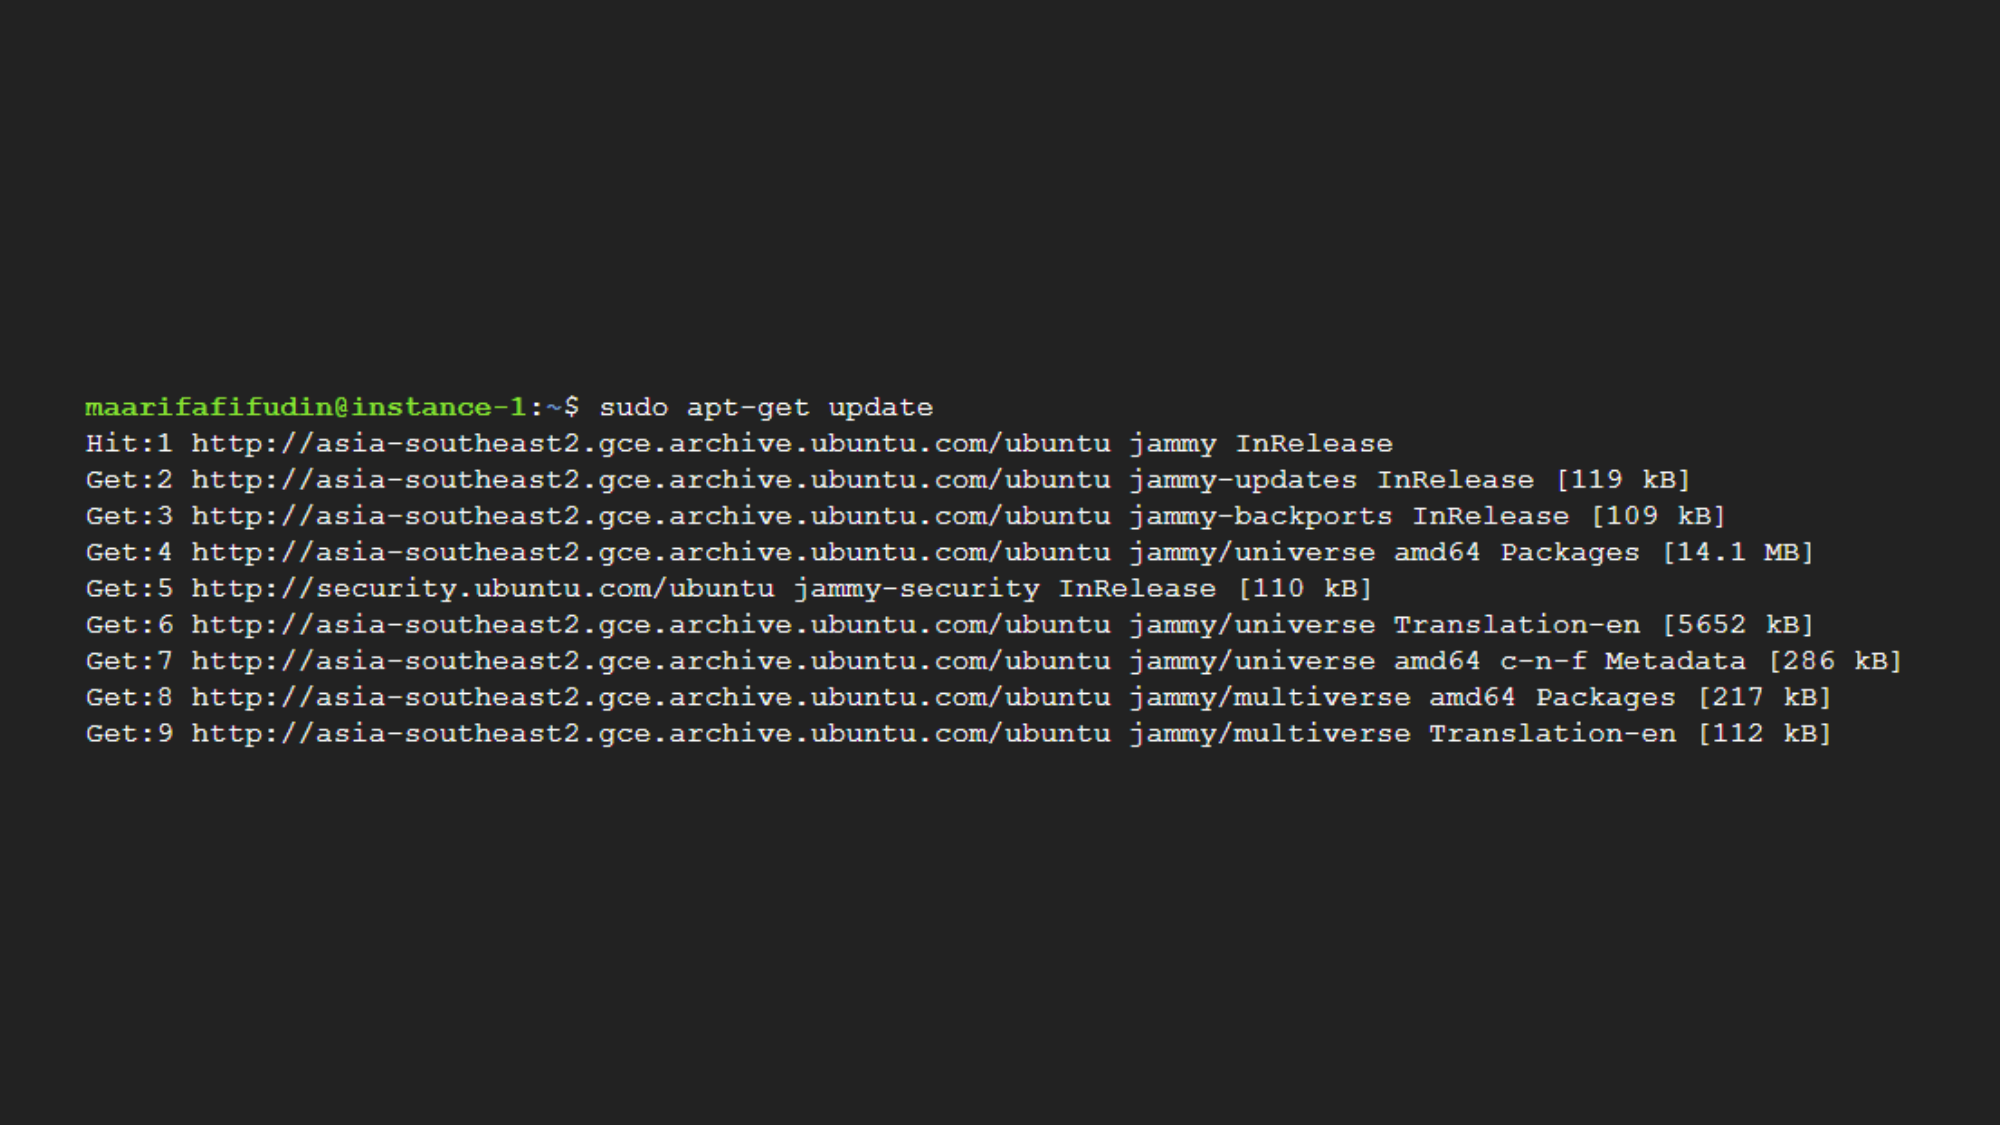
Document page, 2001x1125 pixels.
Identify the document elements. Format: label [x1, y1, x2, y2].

picture [67, 374, 1932, 751]
